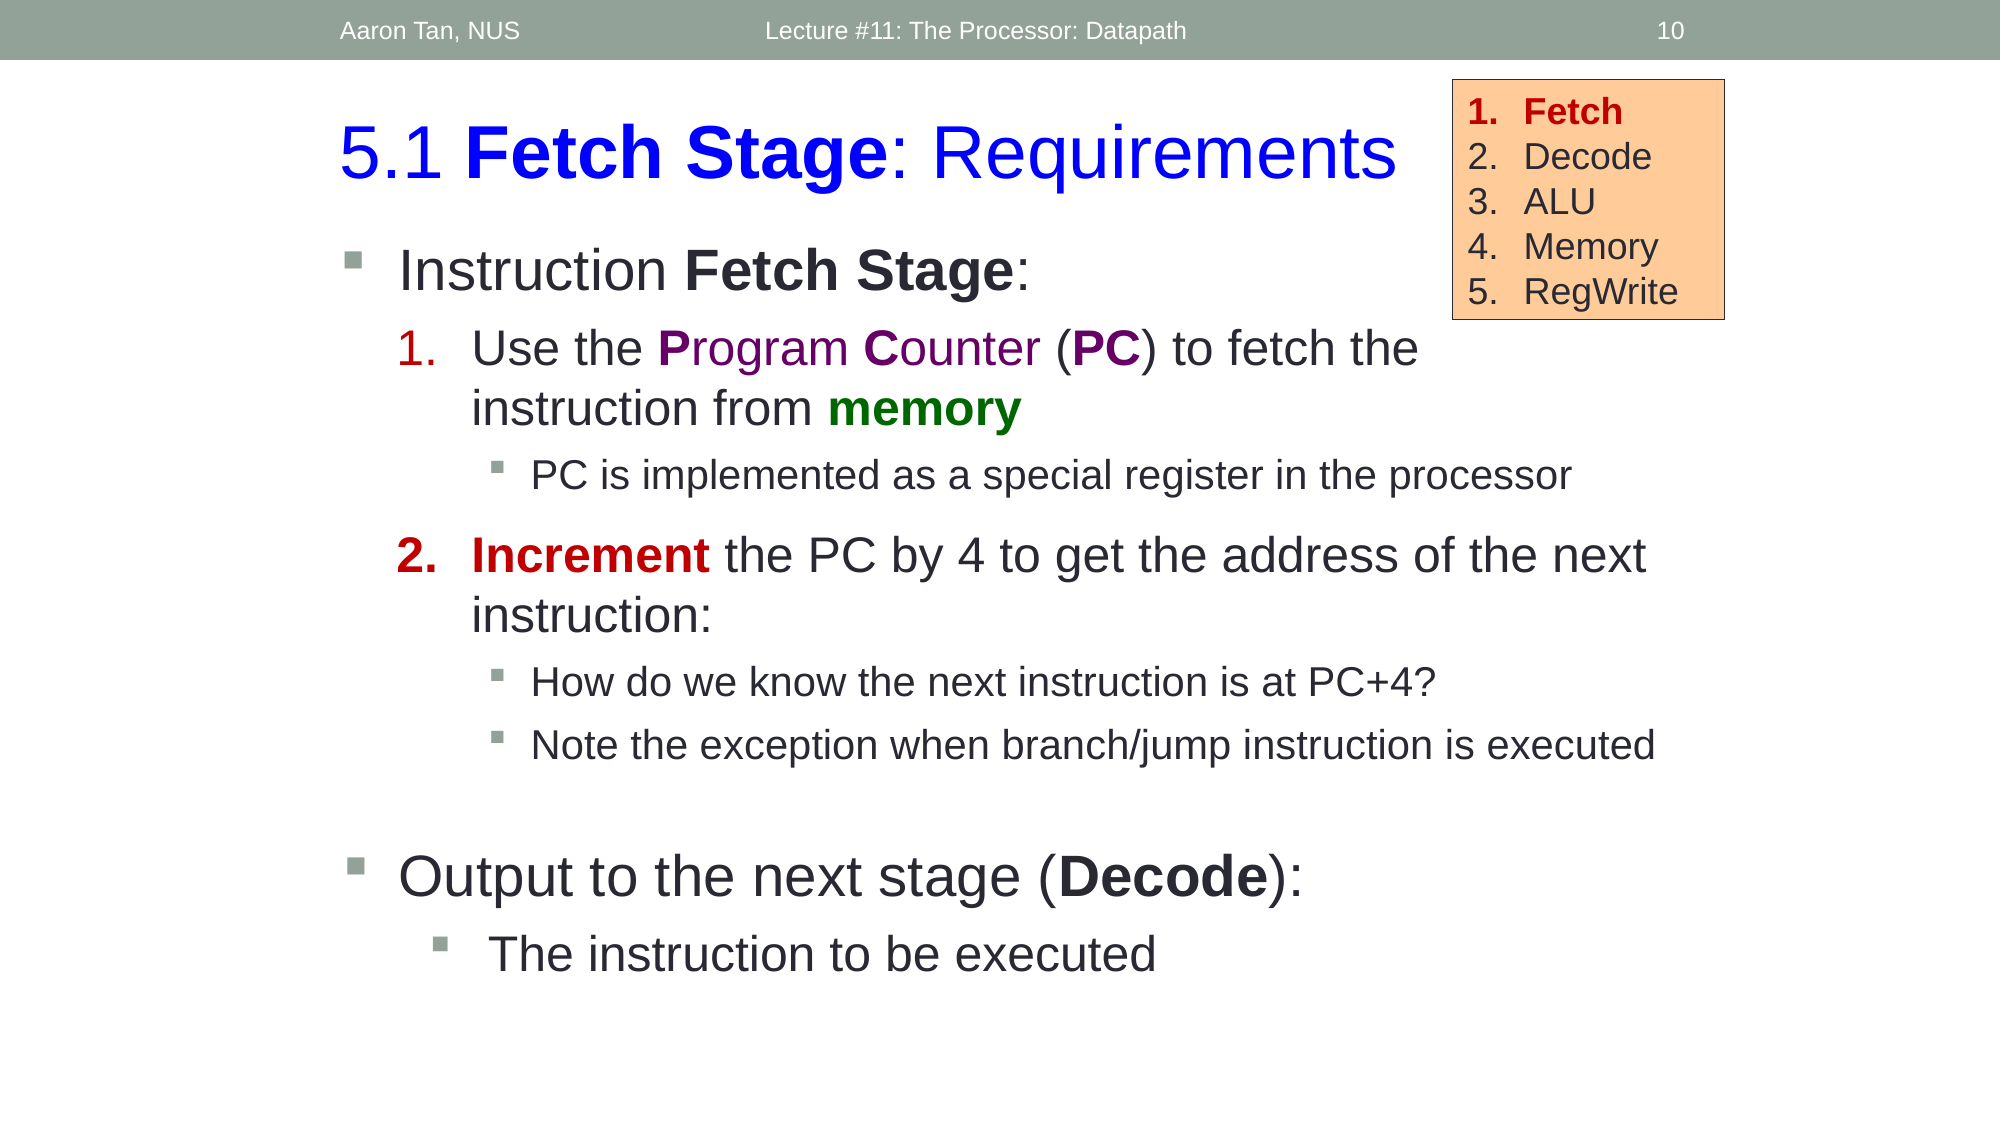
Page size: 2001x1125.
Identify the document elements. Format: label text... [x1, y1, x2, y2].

slide_number 10 [1558, 3, 1700, 57]
text_box Instruction Fetch Stage: Use the Program Counter (PC) to fetch the instruction from memory PC is implemented as a special register in the processor Increment the PC by 4 to get the address of the next instruction: How do we know the next instruction is at PC+4? Note the exception when branch/jump instruction is executed Output to the next stage (Decode): The instruction to be executed [324, 224, 1675, 1029]
slide_number Aaron Tan, NUS [324, 3, 800, 57]
footer Lecture #11: The Processor: Datapath [800, 3, 1558, 57]
text_box 5.1 Fetch Stage: Requirements [324, 96, 1452, 202]
text_box Fetch Decode ALU Memory RegWrite [1452, 79, 1725, 320]
